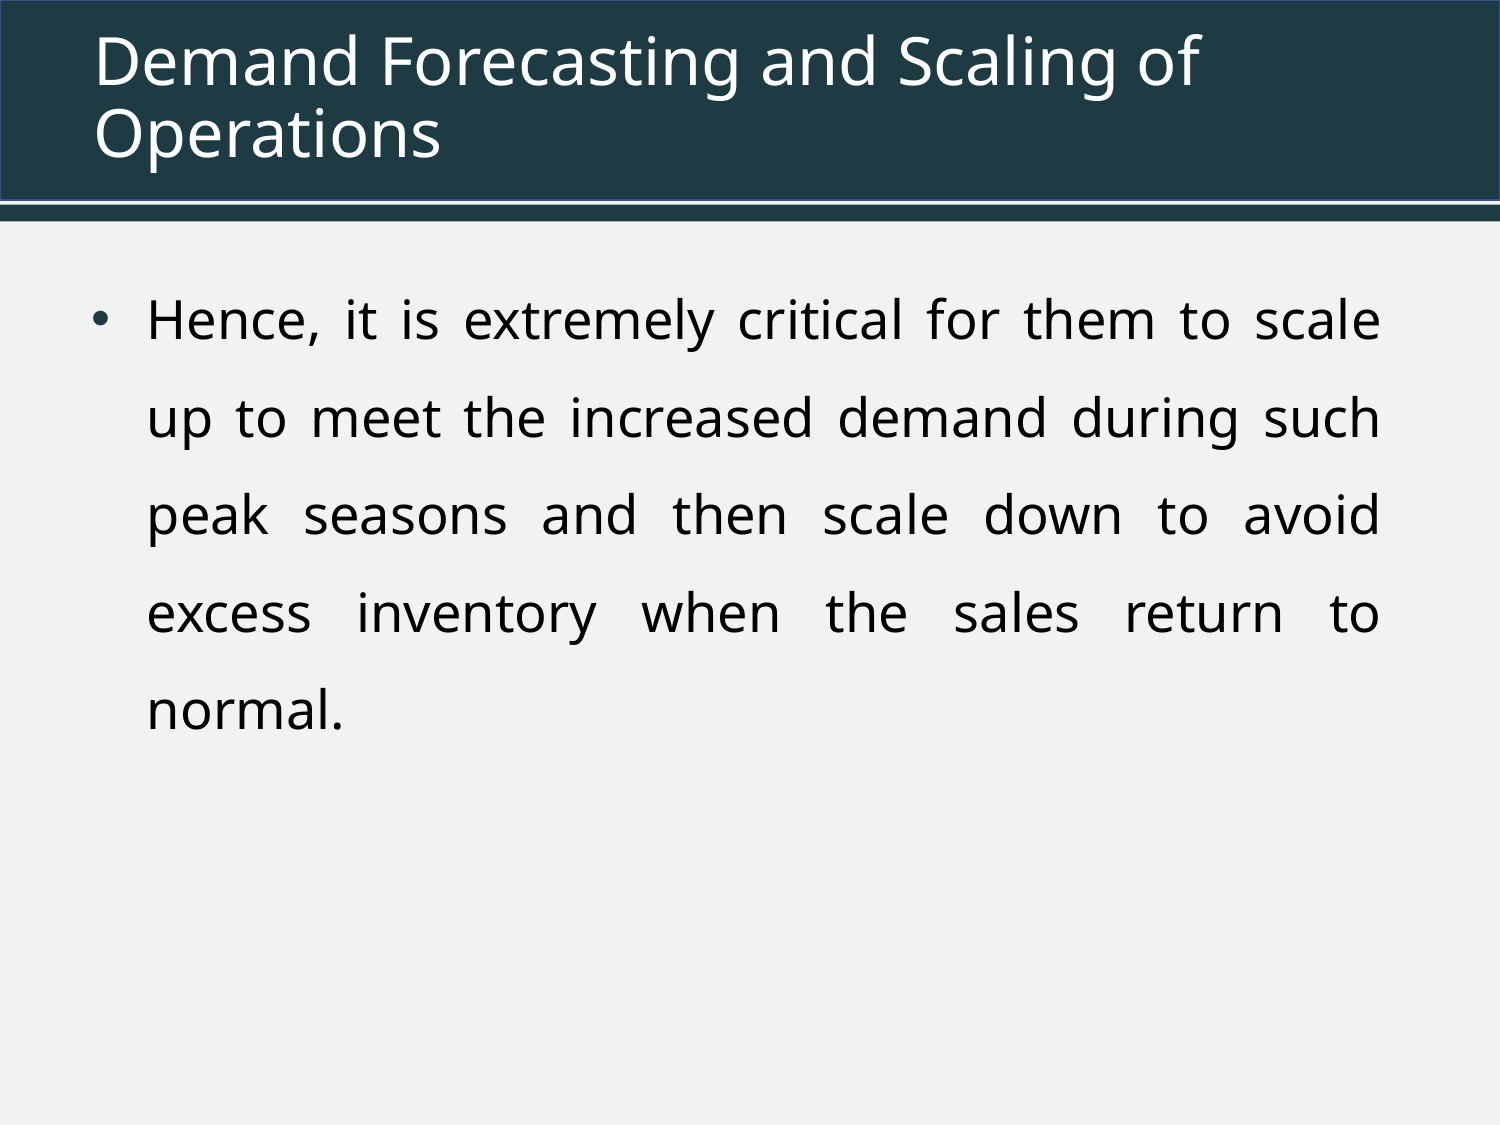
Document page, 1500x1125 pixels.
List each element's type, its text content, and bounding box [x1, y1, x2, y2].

list Hence, it is extremely critical for them to scale up to meet the increased demand during such peak seasons and then scale down to avoid excess inventory when the sales return to normal. [76, 245, 1429, 1096]
title Demand Forecasting and Scaling of Operations [78, 0, 1500, 200]
